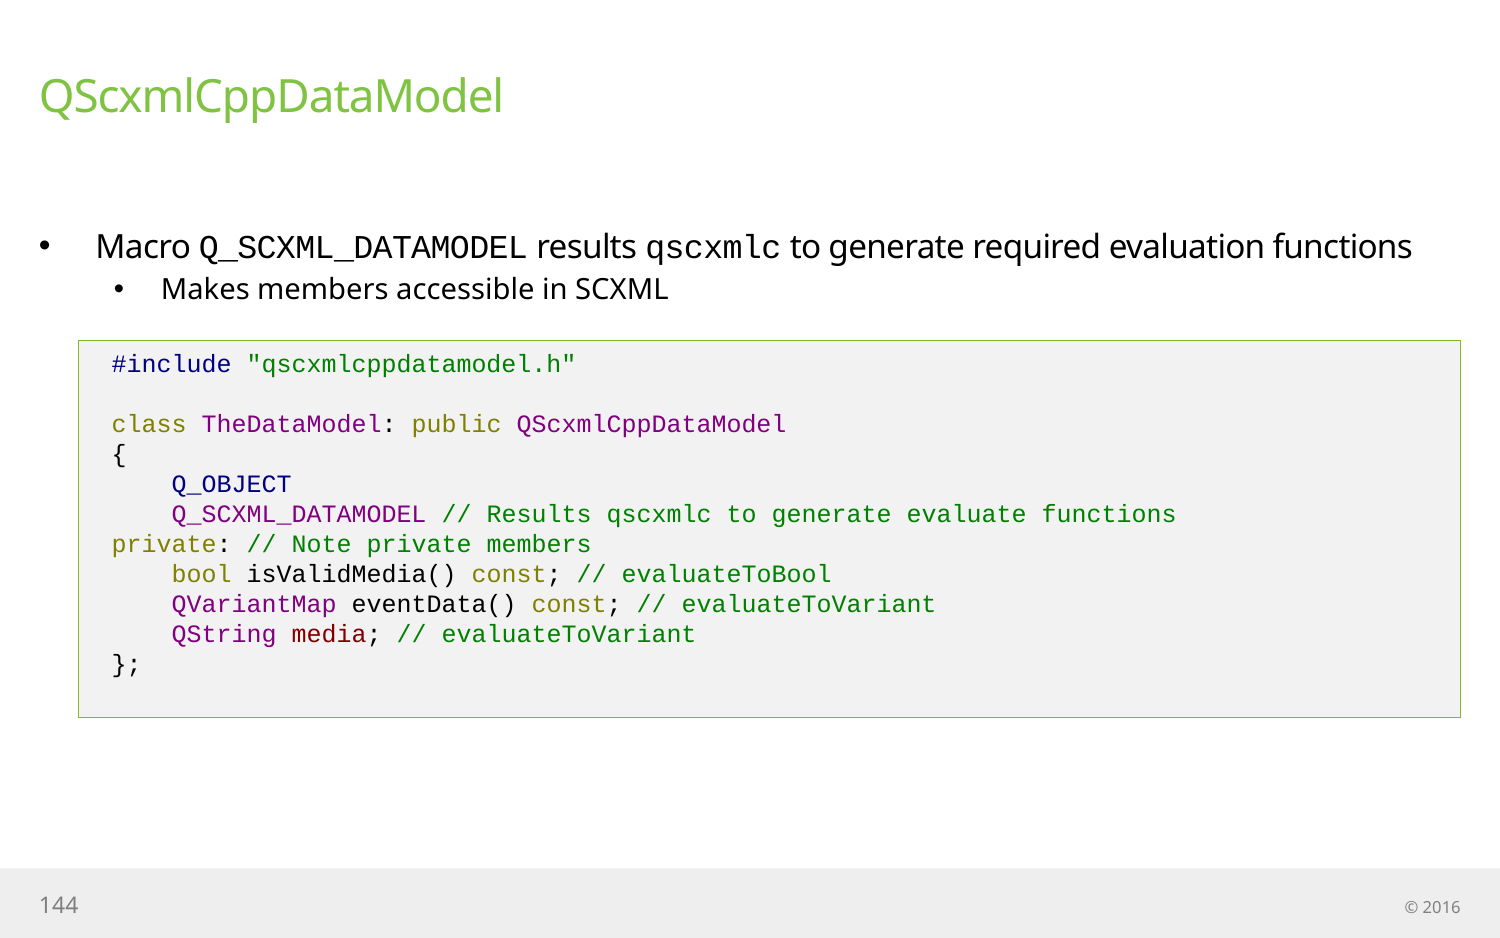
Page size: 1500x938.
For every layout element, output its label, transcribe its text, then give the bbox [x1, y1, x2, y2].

text_box #include "qscxmlcppdatamodel.h" class TheDataModel: public QScxmlCppDataModel { Q_OBJECT Q_SCXML_DATAMODEL // Results qscxmlc to generate evaluate functions private: // Note private members bool isValidMedia() const; // evaluateToBool QVariantMap eventData() const; // evaluateToVariant QString media; // evaluateToVariant }; [78, 340, 1461, 718]
list Macro Q_SCXML_DATAMODEL results qscxmlc to generate required evaluation functions Makes members accessible in SCXML [39, 224, 1471, 342]
title QScxmlCppDataModel [39, 66, 1052, 195]
slide_number 144 [39, 892, 410, 921]
footer © 2016 [1188, 896, 1461, 917]
